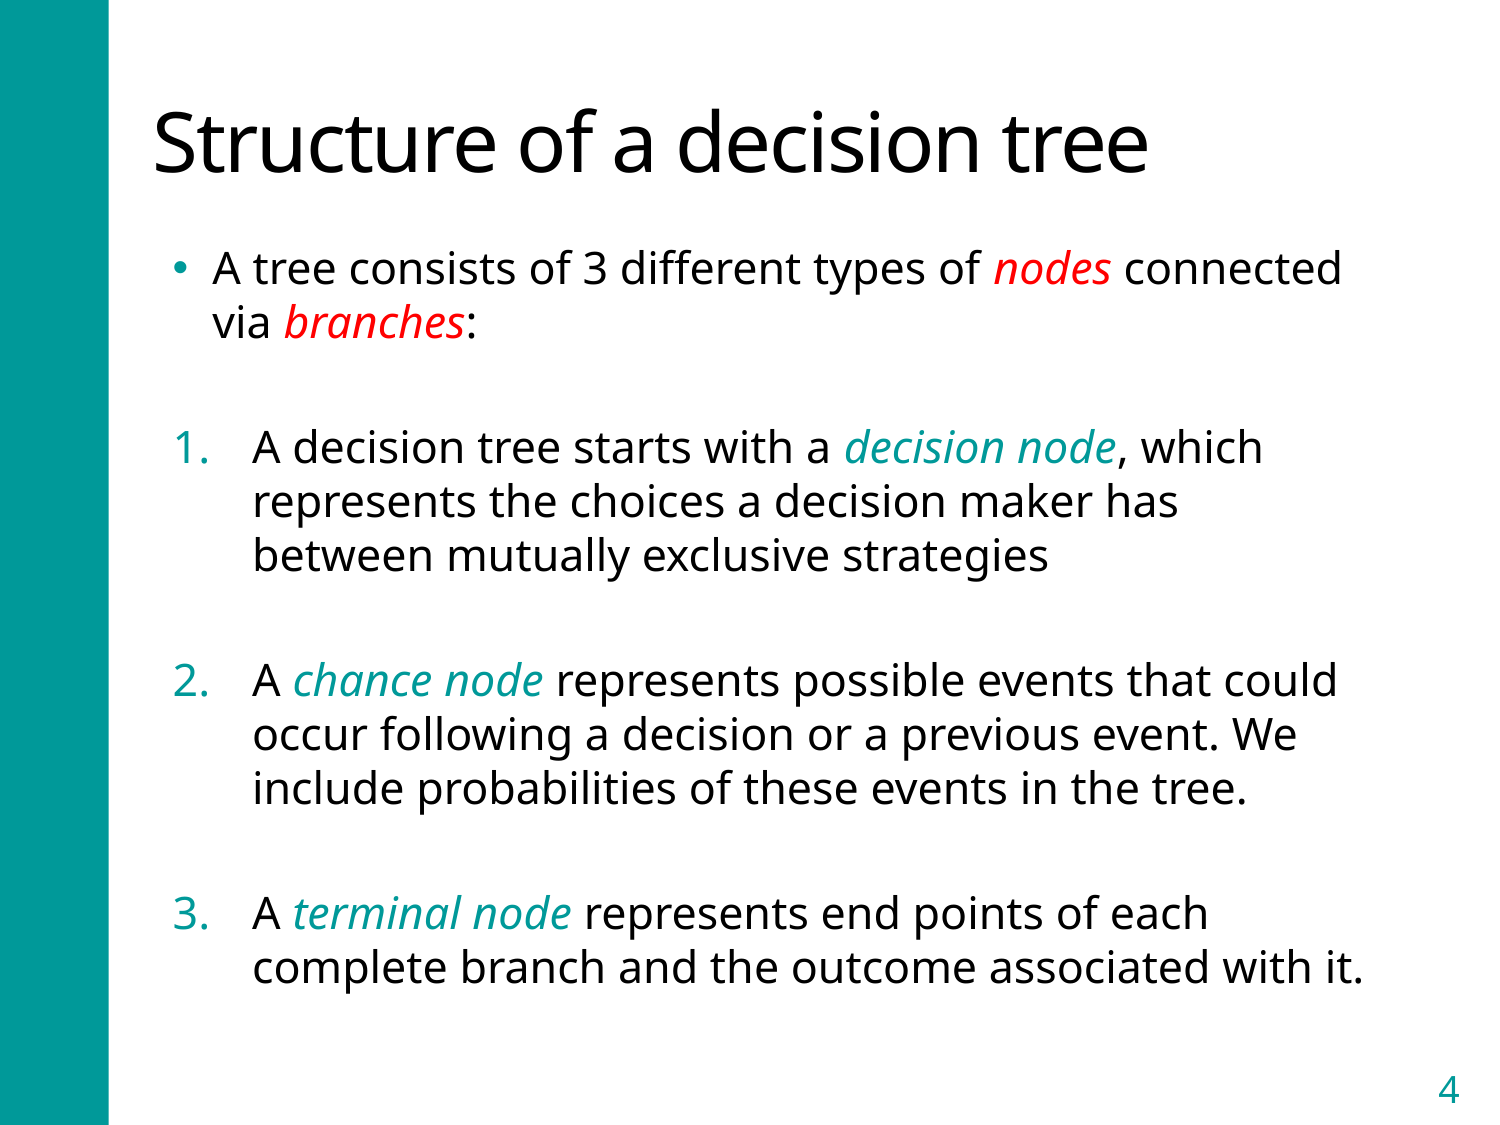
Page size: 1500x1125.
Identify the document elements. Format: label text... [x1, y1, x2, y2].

title Structure of a decision tree [137, 45, 1388, 232]
slide_number 4 [1402, 1057, 1496, 1125]
list A tree consists of 3 different types of nodes connected via branches: A decision tree starts with a decision node, which represents the choices a decision maker has between mutually exclusive strategies A chance node represents possible events that could occur following a decision or a previous event. We include probabilities of these events in the tree. A terminal node represents end points of each complete branch and the outcome associated with it. [137, 232, 1388, 1050]
